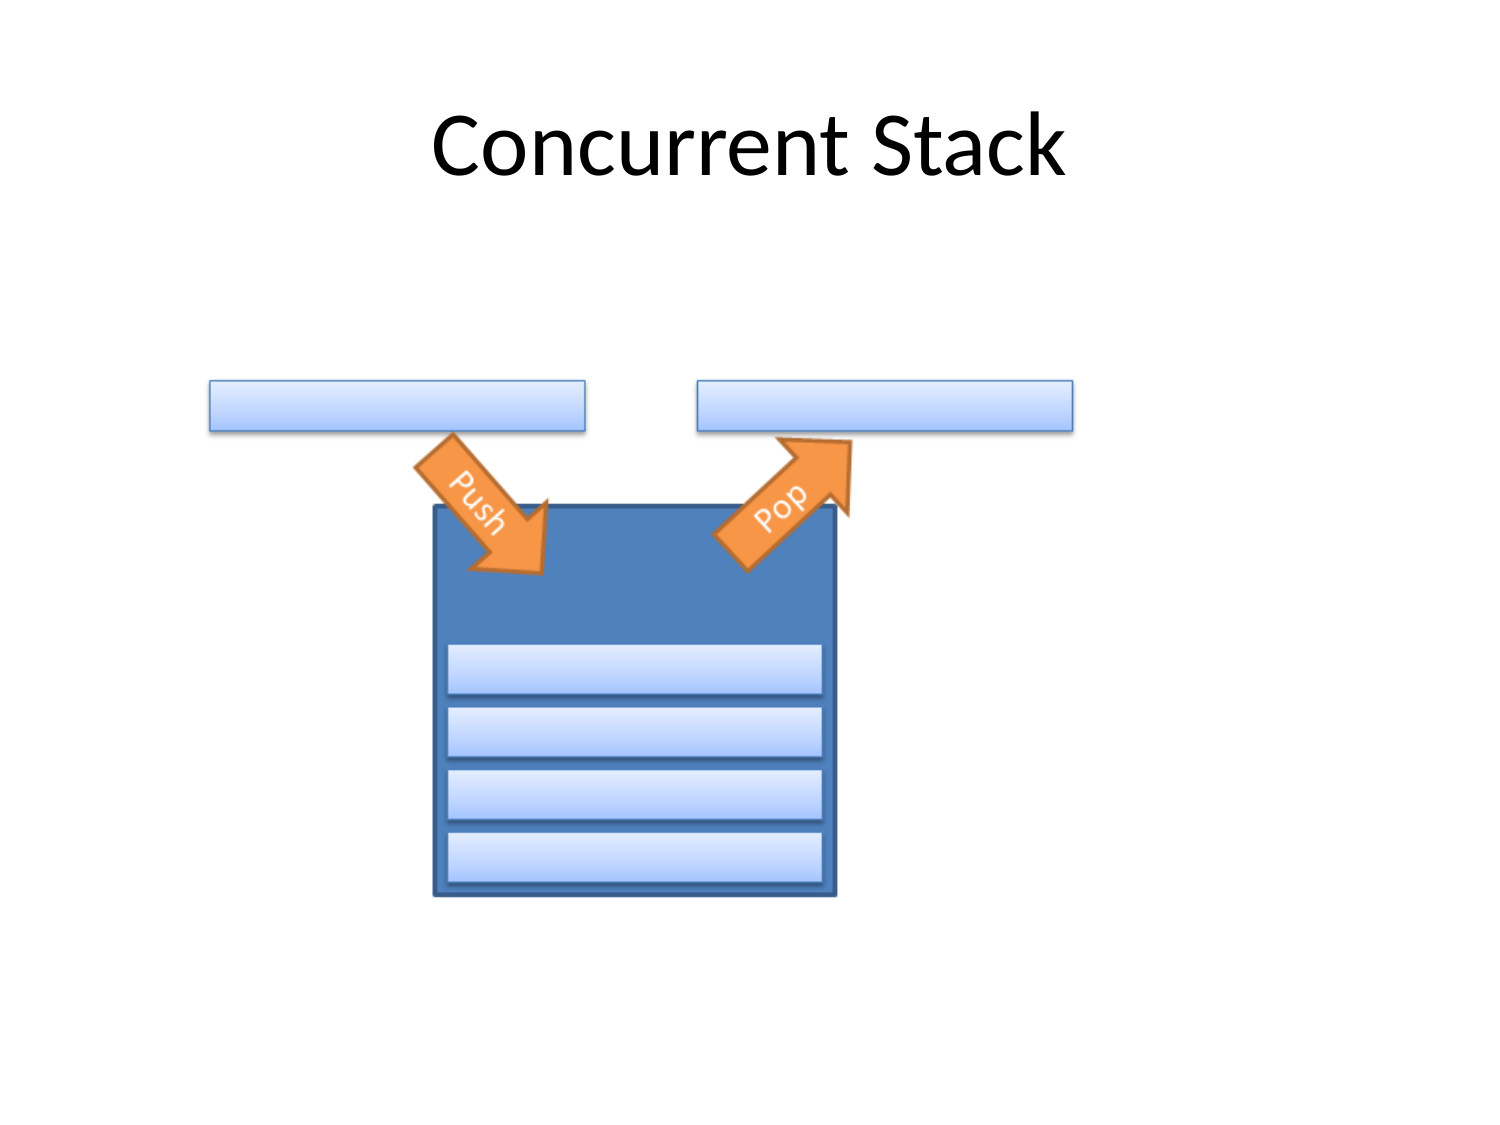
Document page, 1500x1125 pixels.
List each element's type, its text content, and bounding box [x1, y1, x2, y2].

title Concurrent Stack [75, 45, 1425, 233]
picture [199, 374, 1084, 899]
